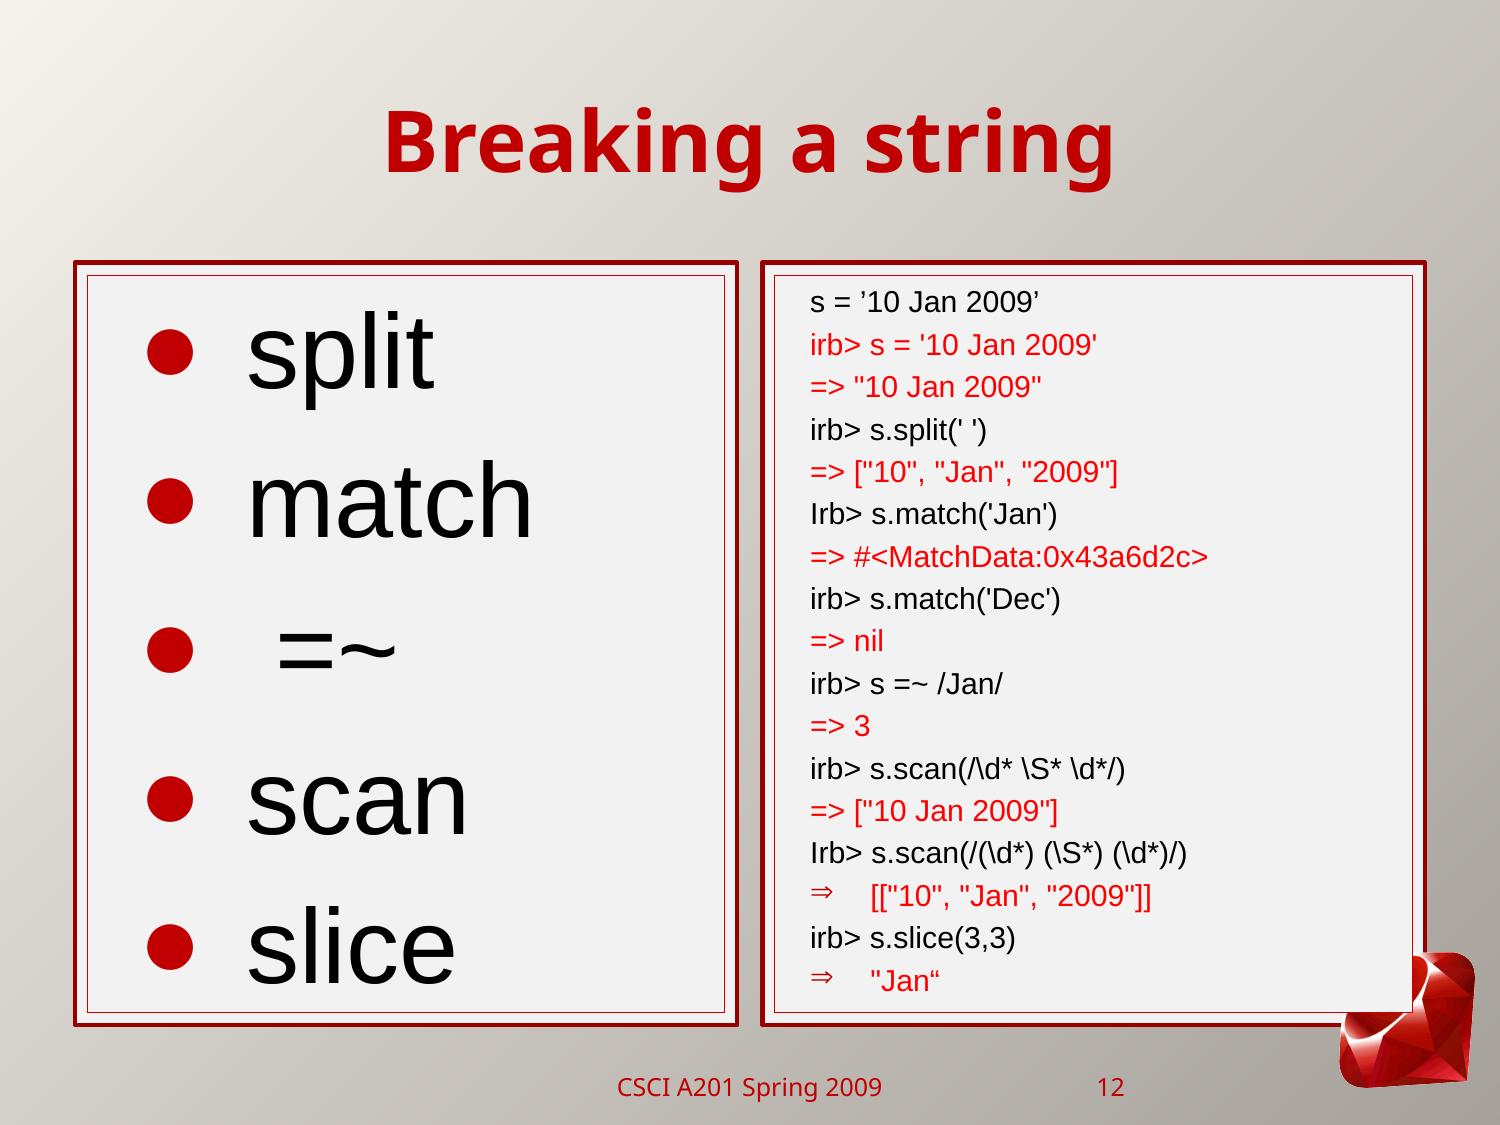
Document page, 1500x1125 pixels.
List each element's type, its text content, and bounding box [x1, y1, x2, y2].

picture [1337, 949, 1475, 1088]
footer CSCI A201 Spring 2009 [512, 1052, 988, 1113]
title Breaking a string [75, 45, 1425, 233]
slide_number 12 [999, 1052, 1125, 1113]
list split match =~ scan slice [87, 275, 725, 1013]
list s = ’10 Jan 2009’ irb> s = '10 Jan 2009' => "10 Jan 2009" irb> s.split(' ') => ["10", "Jan", "2009"] Irb> s.match('Jan') => #<MatchData:0x43a6d2c> irb> s.match('Dec') => nil irb> s =~ /Jan/ => 3 irb> s.scan(/\d* \S* \d*/) => ["10 Jan 2009"] Irb> s.scan(/(\d*) (\S*) (\d*)/) [["10", "Jan", "2009"]] irb> s.slice(3,3) "Jan“ [774, 275, 1413, 1013]
